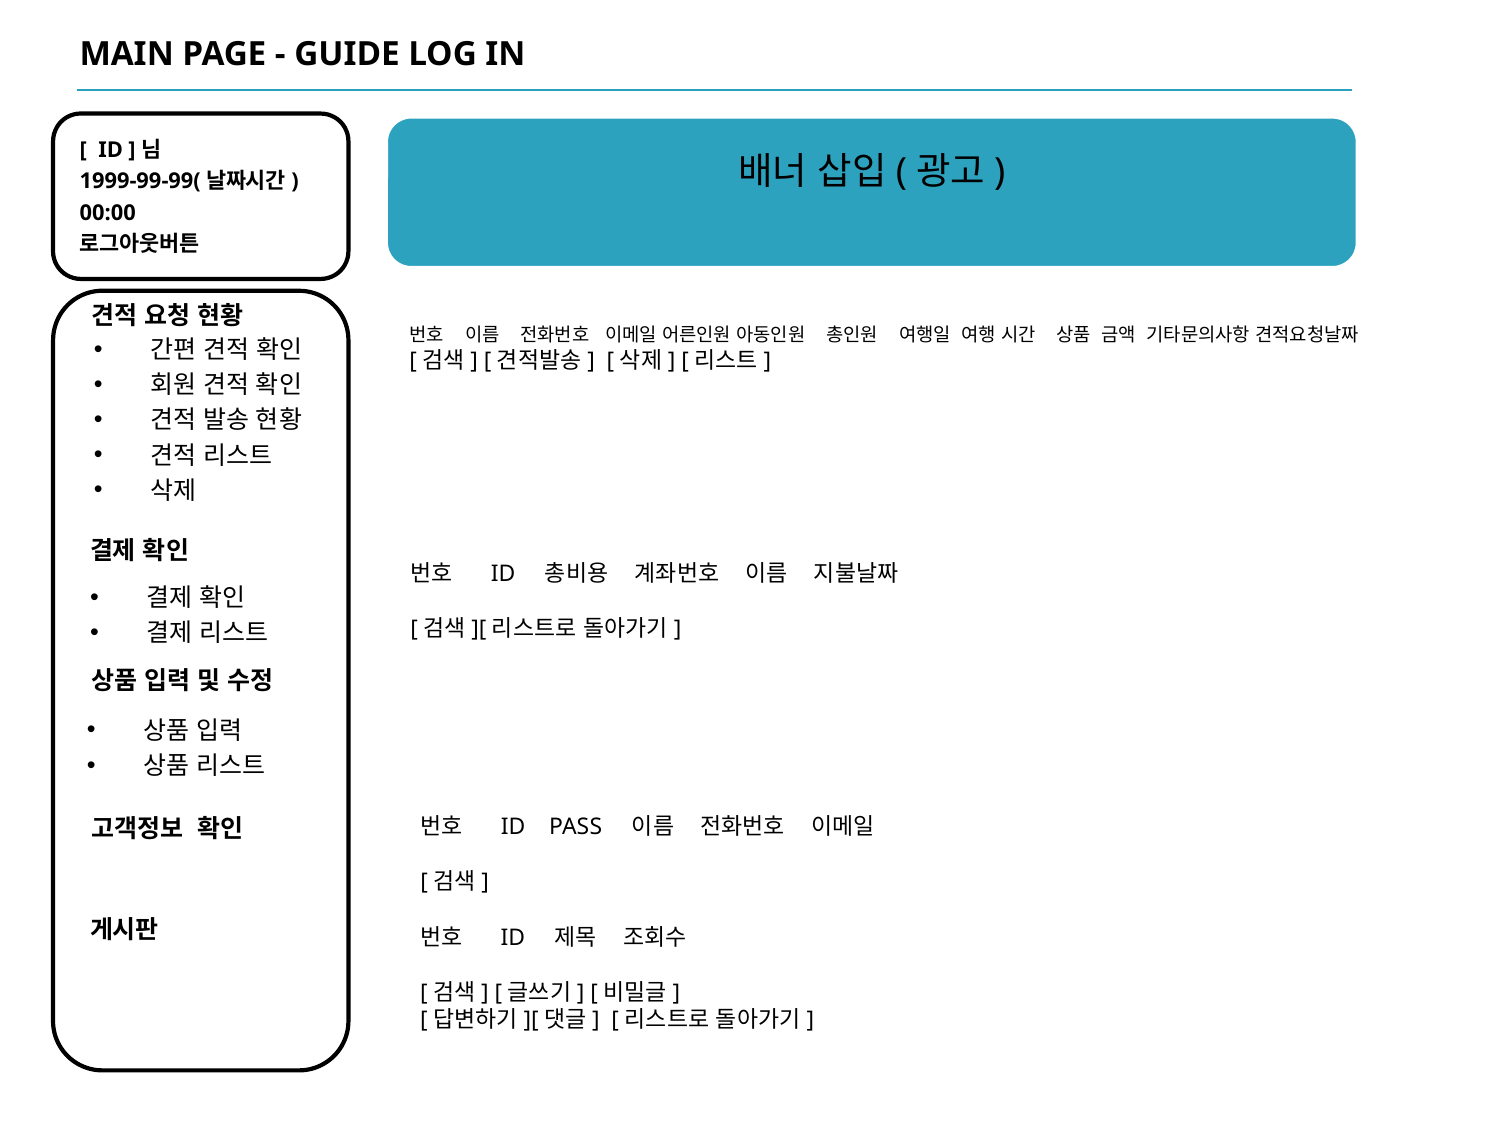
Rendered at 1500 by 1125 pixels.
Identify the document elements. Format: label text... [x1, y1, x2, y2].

text_box MAIN PAGE - GUIDE LOG IN [64, 24, 690, 114]
text_box [ ID ]님 1999-99-99(날짜시간) 00:00 로그아웃버튼 [64, 128, 329, 290]
text_box 번호 ID 총비용 계좌번호 이름 지불날짜 [검색][리스트로 돌아가기] [395, 550, 1354, 641]
list 견적 요청 현황 [76, 292, 351, 339]
list 간편 견적 확인 회원 견적 확인 견적 발송 현황 견적 리스트 삭제 [78, 326, 369, 423]
list 상품 입력 상품 리스트 [71, 706, 348, 804]
text_box 번호 이름 전화번호 이메일 어른인원 아동인원 총인원 여행일 여행 시간 상품 금액 기타문의사항 견적요청날짜 [검색] [견적발송] [삭제] [리스트] [394, 315, 1440, 405]
list 상품 입력 및 수정 [76, 656, 351, 703]
list 게시판 [75, 906, 349, 952]
text_box [50, 295, 351, 1073]
text_box 번호 ID 제목 조회수 [검색] [글쓰기] [비밀글] [답변하기][댓글] [리스트로 돌아가기] [405, 914, 1364, 1005]
list 고객정보 확인 [76, 805, 351, 851]
text_box 번호 ID PASS 이름 전화번호 이메일 [검색] [405, 803, 1364, 894]
text_box [50, 114, 351, 280]
list 결제 확인 결제 리스트 [75, 574, 351, 671]
list 결제 확인 [75, 527, 349, 573]
text_box 배너 삽입(광고) [385, 116, 1358, 269]
